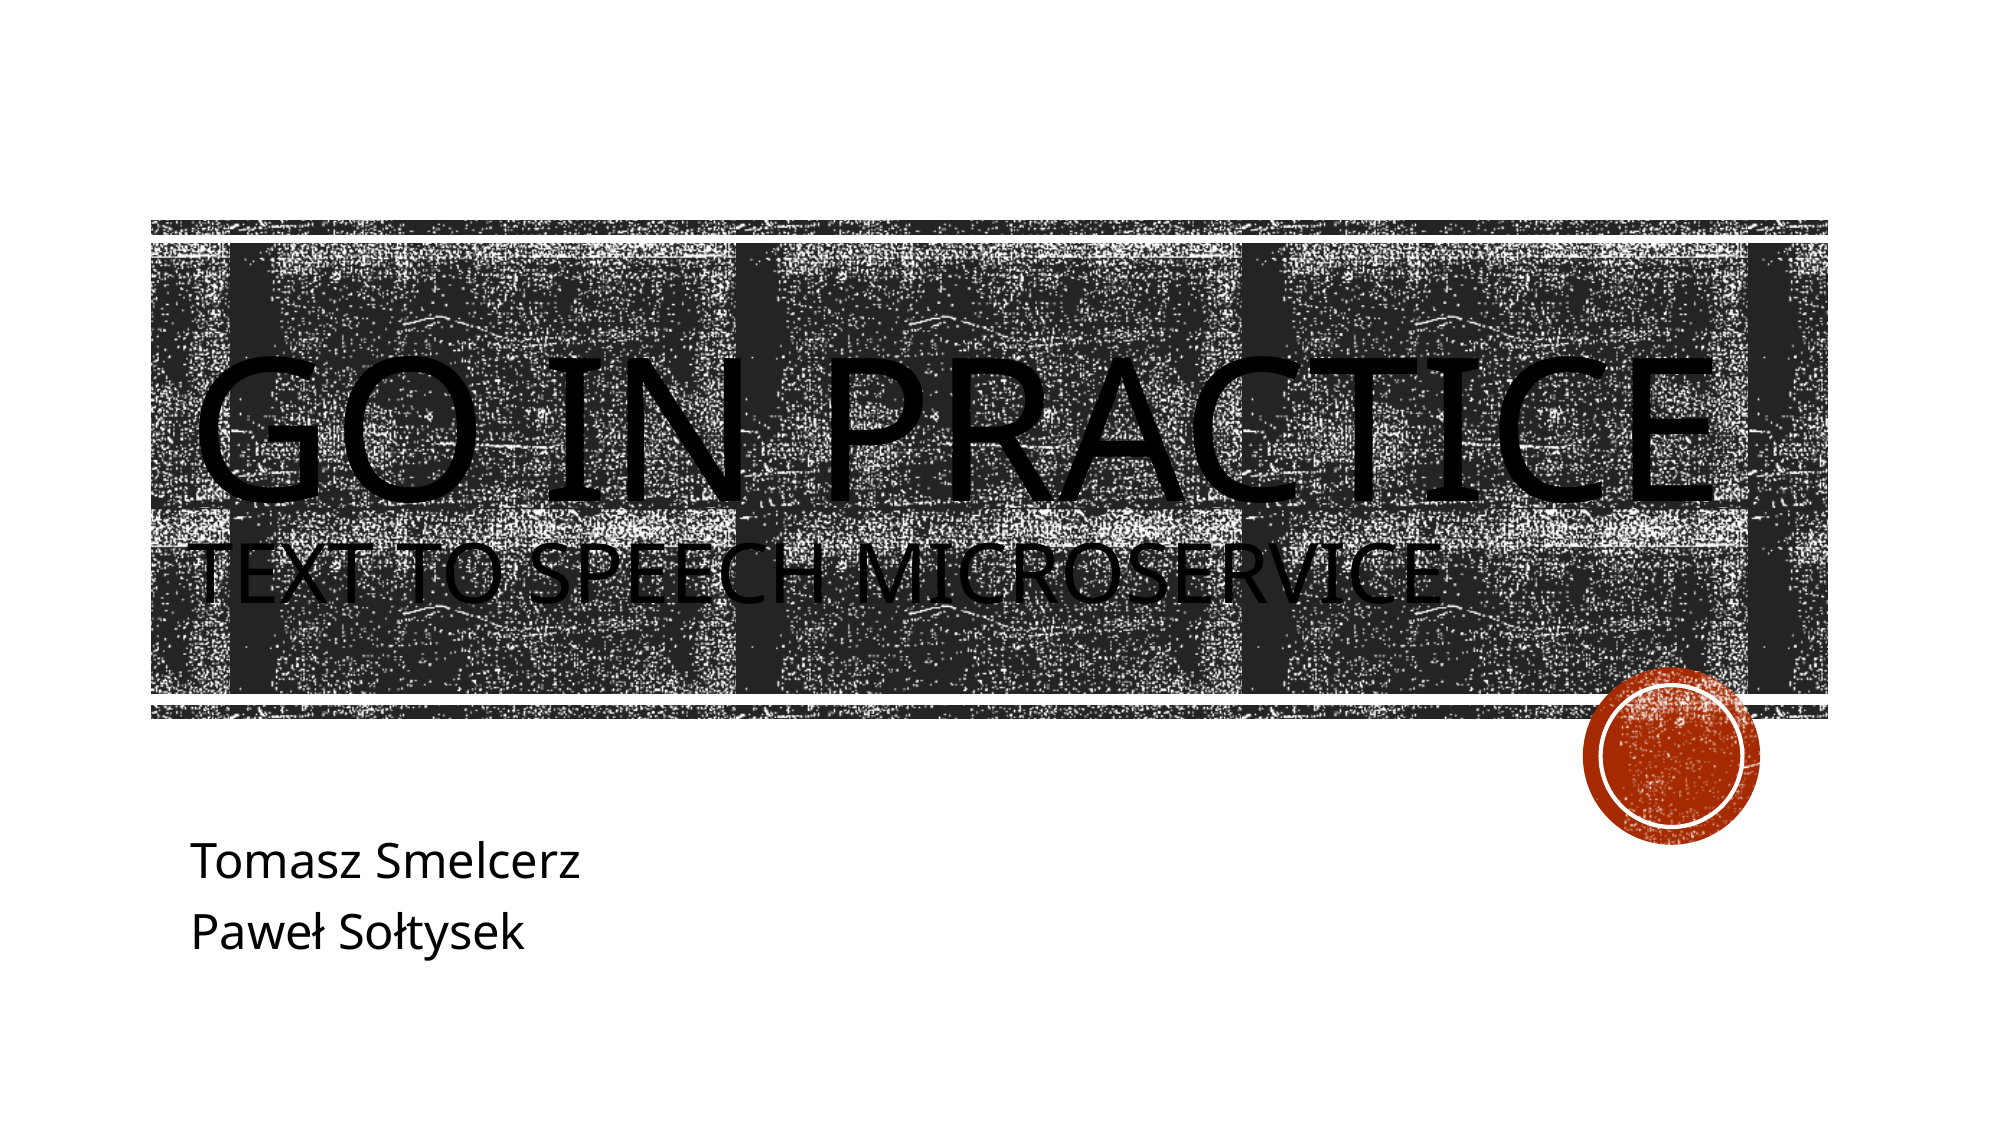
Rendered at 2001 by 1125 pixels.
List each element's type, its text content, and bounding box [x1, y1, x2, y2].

subtitle Tomasz Smelcerz Paweł Sołtysek [175, 720, 1470, 971]
title Go in practice Text To Speech microservice [172, 234, 1808, 733]
